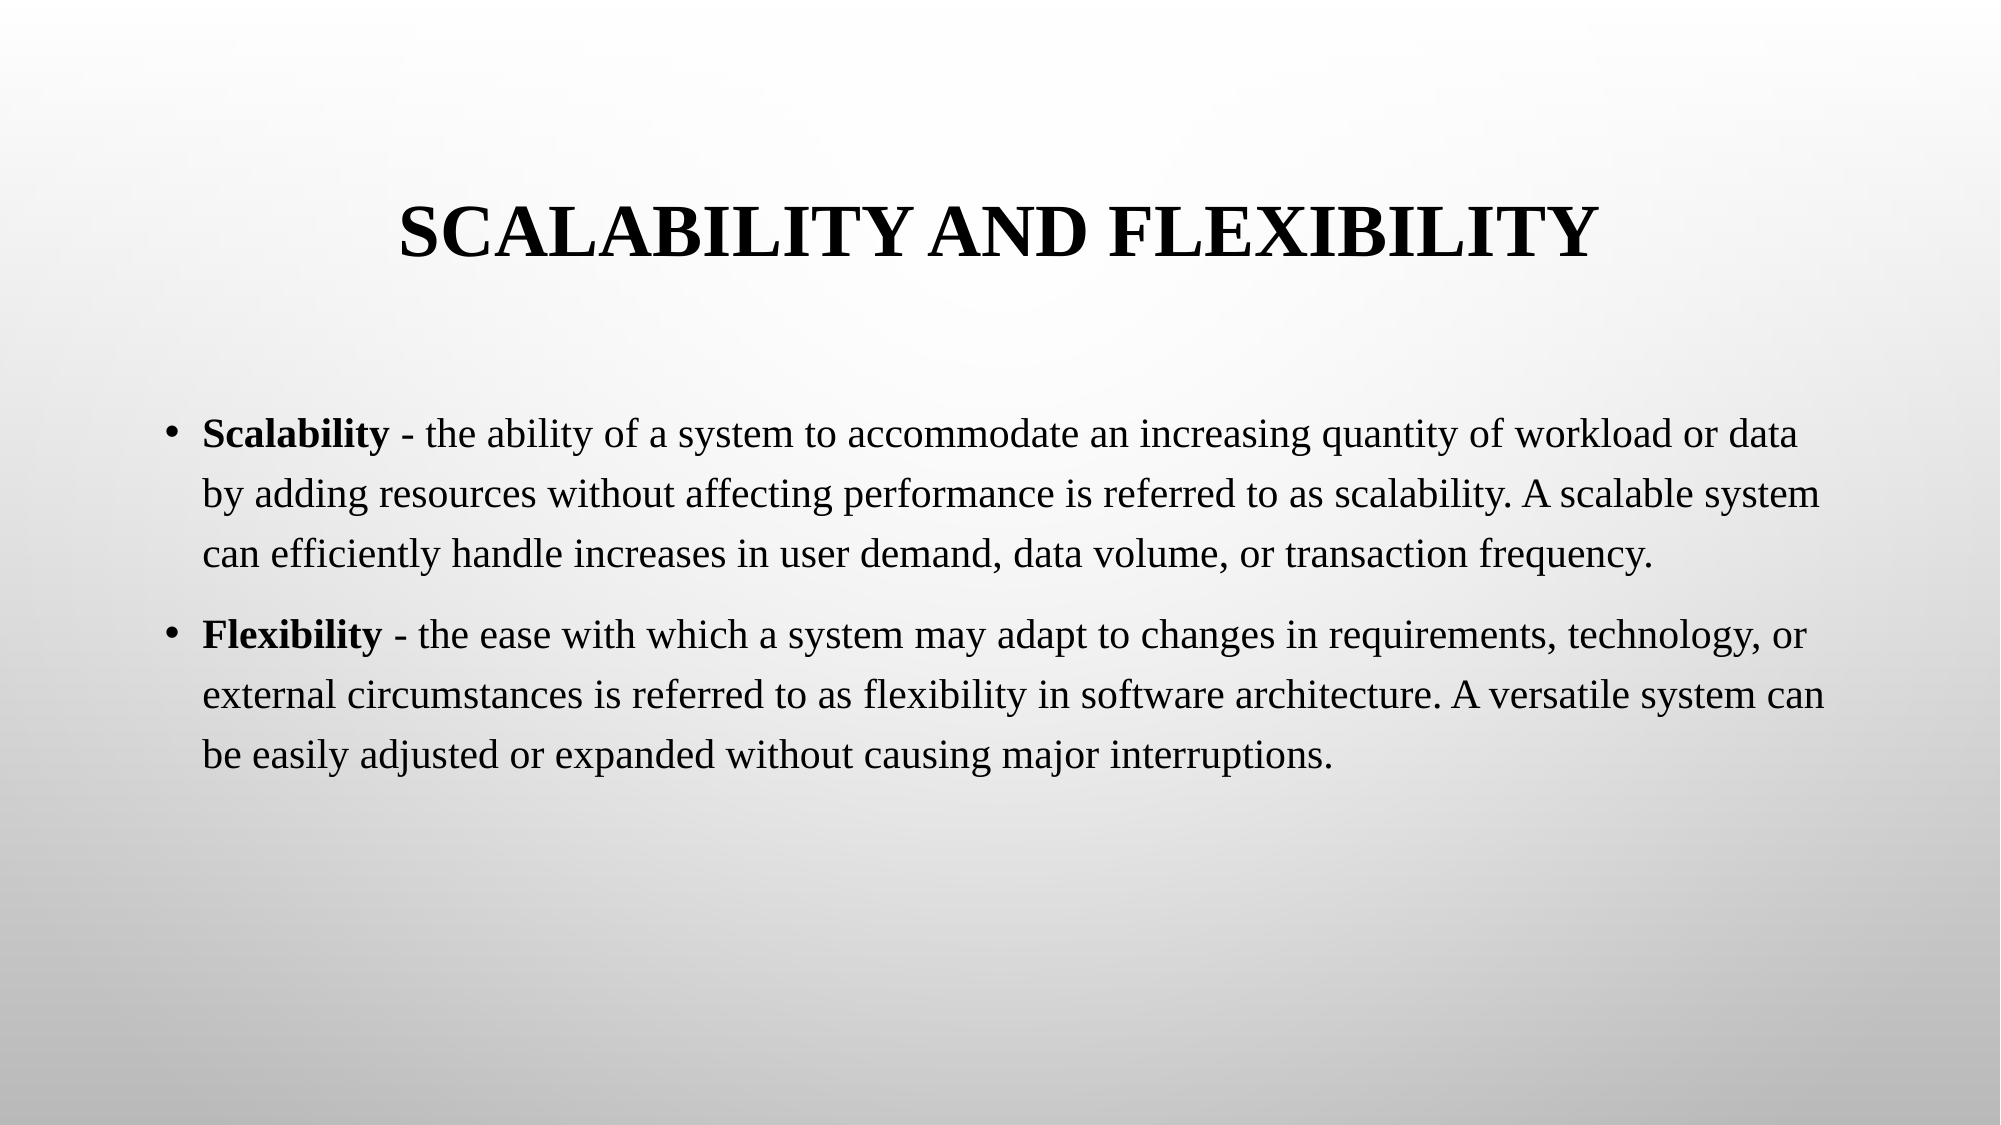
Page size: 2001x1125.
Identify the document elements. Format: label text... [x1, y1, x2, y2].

title Scalability and Flexibility [149, 101, 1851, 364]
picture [0, 0, 2000, 1125]
list Scalability - the ability of a system to accommodate an increasing quantity of workload or data by adding resources without affecting performance is referred to as scalability. A scalable system can efficiently handle increases in user demand, data volume, or transaction frequency. Flexibility - the ease with which a system may adapt to changes in requirements, technology, or external circumstances is referred to as flexibility in software architecture. A versatile system can be easily adjusted or expanded without causing major interruptions. [149, 388, 1851, 950]
